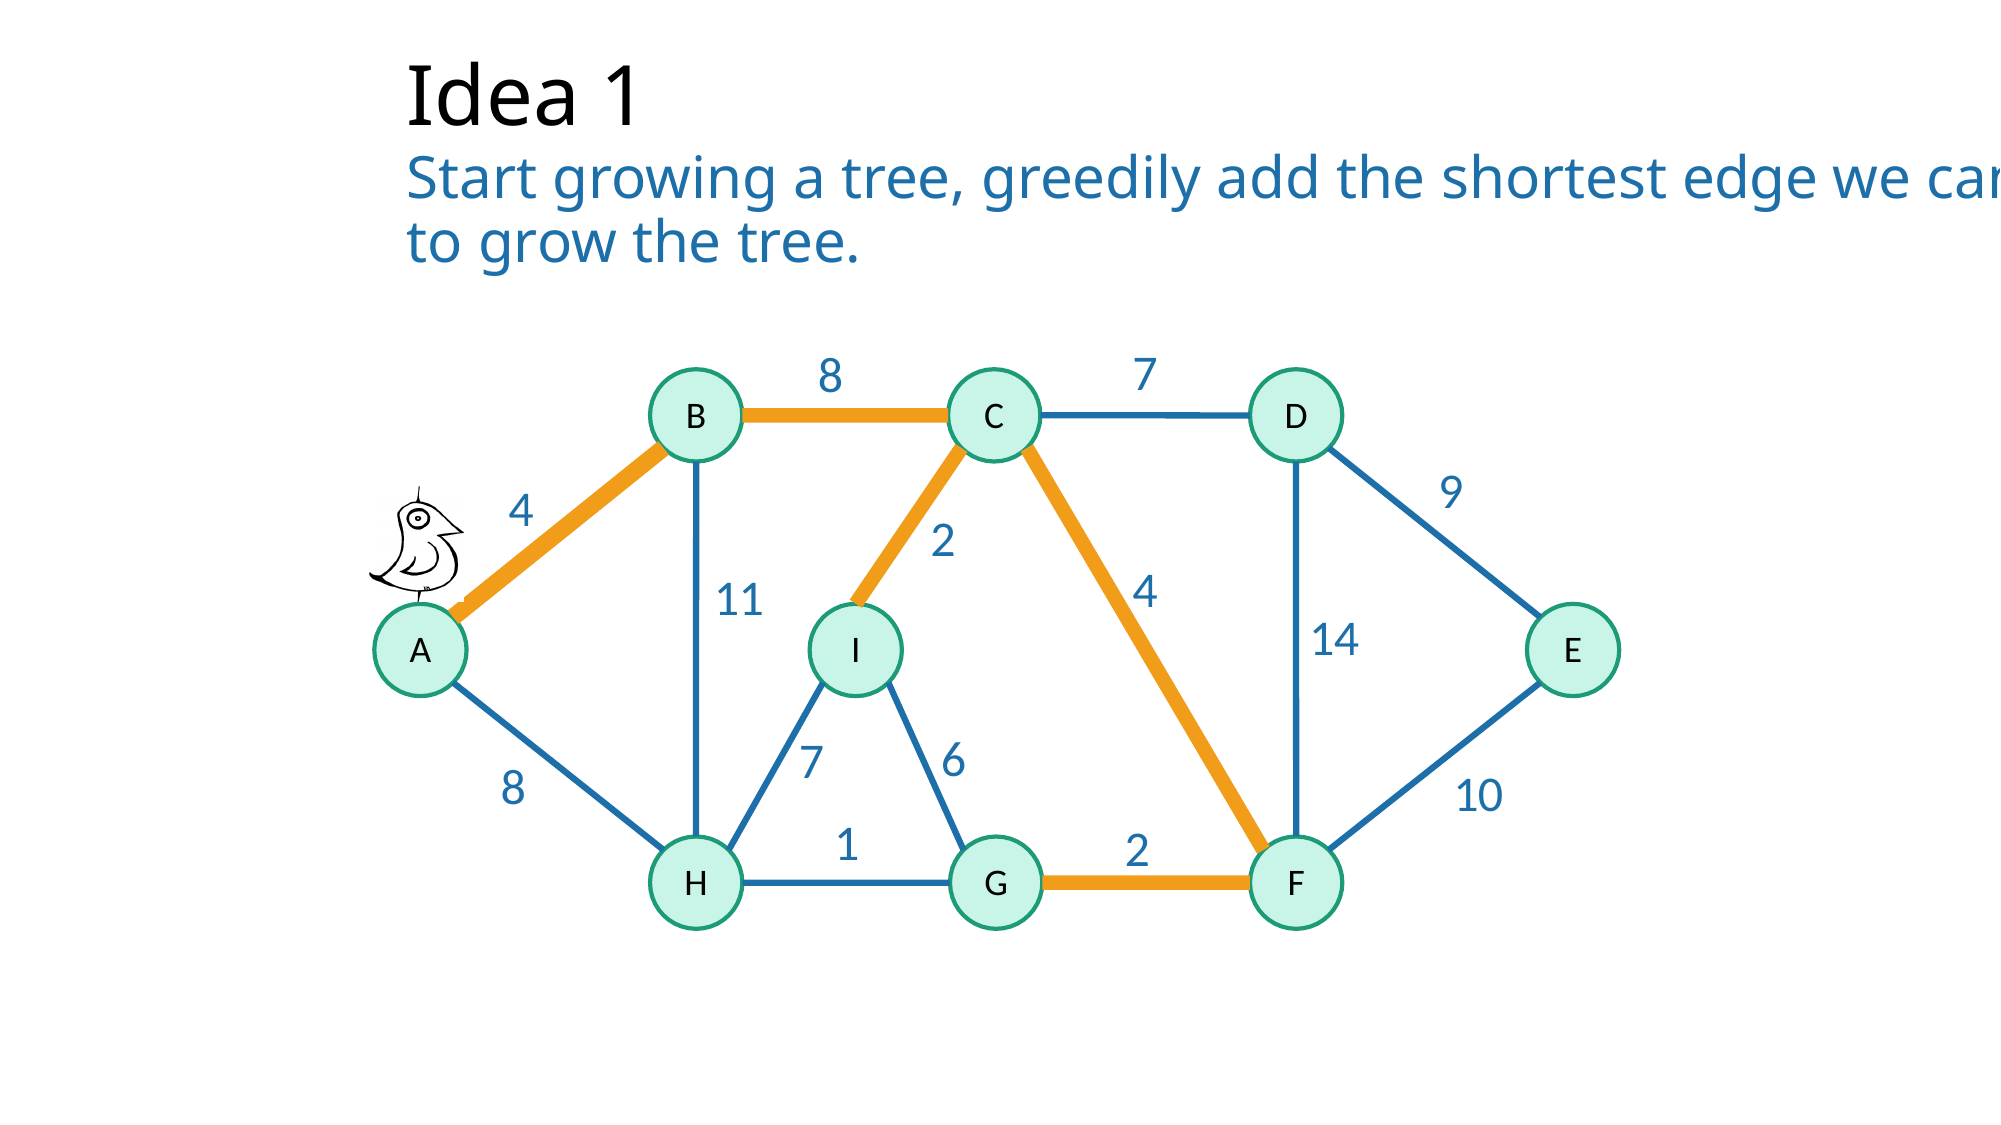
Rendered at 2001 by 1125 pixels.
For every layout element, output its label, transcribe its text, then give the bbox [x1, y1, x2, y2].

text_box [947, 899, 1045, 932]
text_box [1247, 899, 1345, 932]
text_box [647, 899, 745, 932]
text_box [1247, 366, 1345, 406]
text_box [1548, 601, 1622, 699]
title Idea 1 Start growing a tree, greedily add the shortest edge we can to grow the tree. [404, 43, 2000, 274]
text_box 8 [815, 340, 846, 403]
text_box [444, 407, 1544, 891]
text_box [647, 366, 745, 406]
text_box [945, 366, 1043, 406]
text_box 7 [1130, 338, 1160, 401]
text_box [368, 461, 700, 837]
